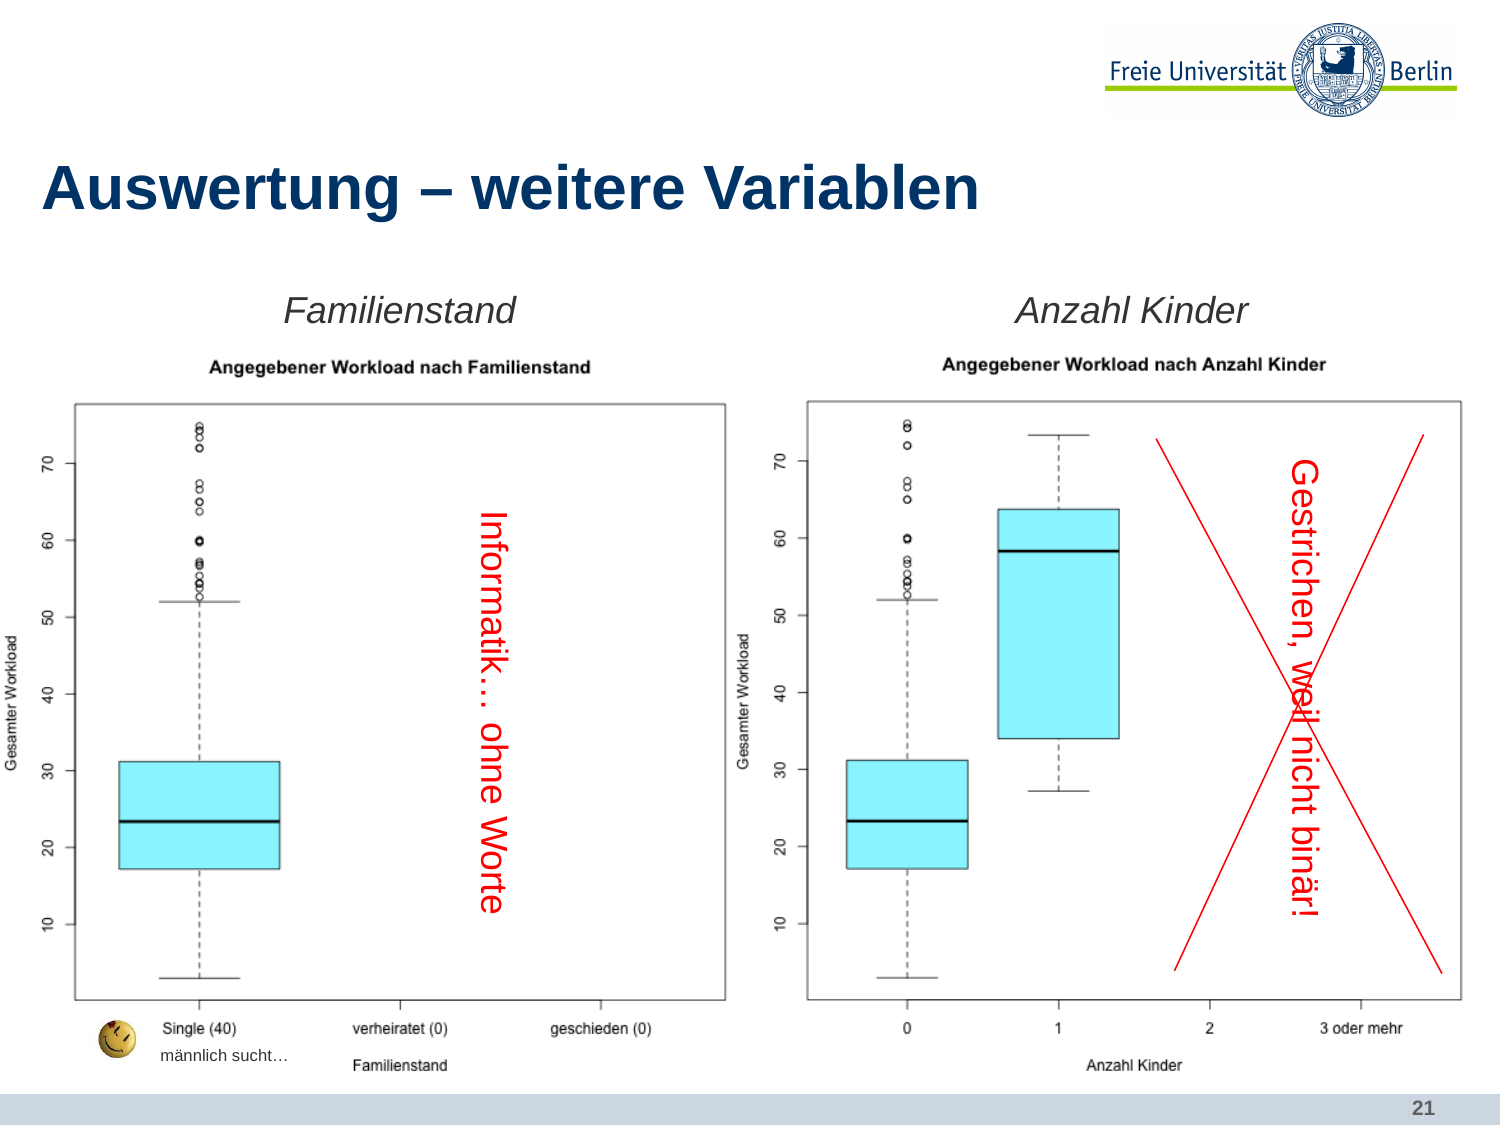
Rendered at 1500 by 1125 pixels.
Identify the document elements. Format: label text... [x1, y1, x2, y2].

text_box Anzahl Kinder [807, 278, 1457, 325]
picture [1105, 23, 1457, 117]
title Auswertung – weitere Variablen [40, 154, 1460, 226]
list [0, 329, 728, 1094]
text_box Familienstand [73, 278, 726, 328]
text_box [1174, 434, 1424, 971]
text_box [1427, 438, 1443, 974]
picture [88, 1010, 145, 1067]
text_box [1155, 438, 1170, 974]
picture [732, 326, 1500, 1095]
